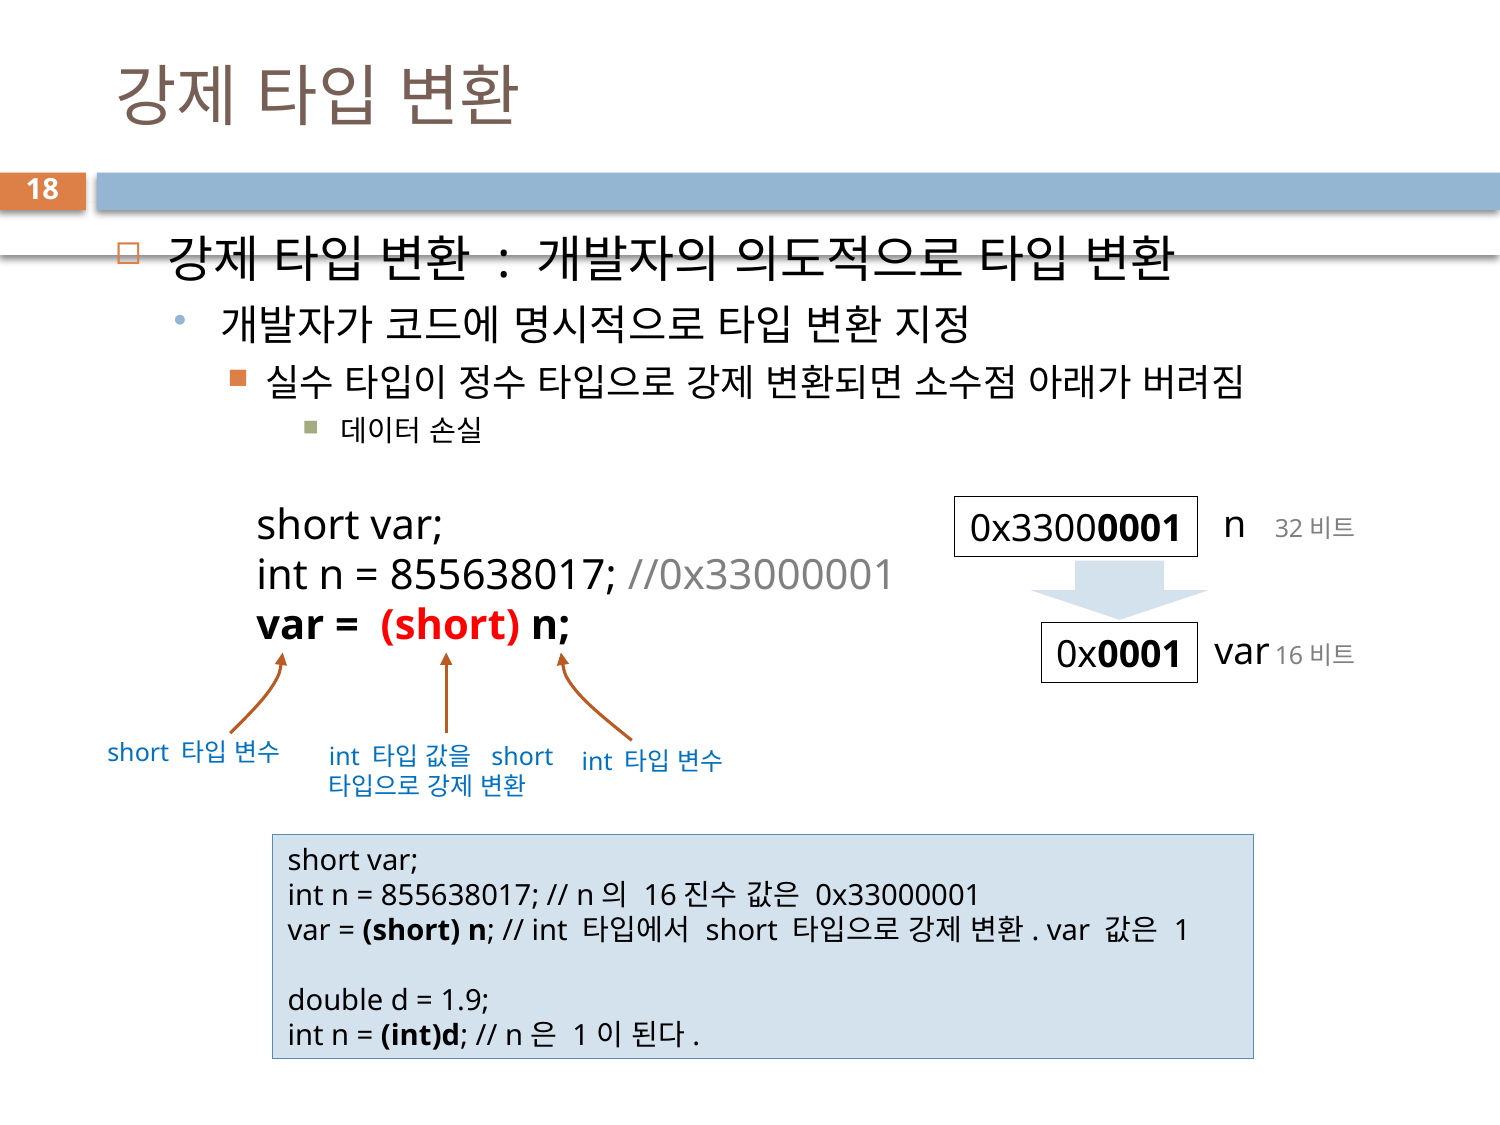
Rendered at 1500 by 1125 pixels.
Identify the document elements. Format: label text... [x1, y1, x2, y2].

text_box 32비트 [1260, 505, 1371, 550]
text_box 0x33000001 [954, 496, 1198, 557]
text_box 0x0001 [1041, 622, 1198, 683]
title 강제 타입 변환 [100, 37, 1438, 149]
text_box [1029, 559, 1211, 622]
text_box short var; int n = 855638017; // n의 16진수 값은 0x33000001 var = (short) n; // int 타입에서 short 타입으로 강제 변환. var 값은 1 double d = 1.9; int n = (int)d; // n은 1이 된다. [272, 834, 1254, 1059]
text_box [92, 490, 928, 810]
text_box var [1199, 619, 1285, 680]
text_box n [1208, 492, 1262, 553]
list 강제 타입 변환 : 개발자의 의도적으로 타입 변환 개발자가 코드에 명시적으로 타입 변환 지정 실수 타입이 정수 타입으로 강제 변환되면 소수점 아래가 버려짐 데이터 손실 [100, 219, 1438, 1047]
slide_number 18 [0, 170, 87, 211]
text_box 16비트 [1260, 632, 1371, 678]
